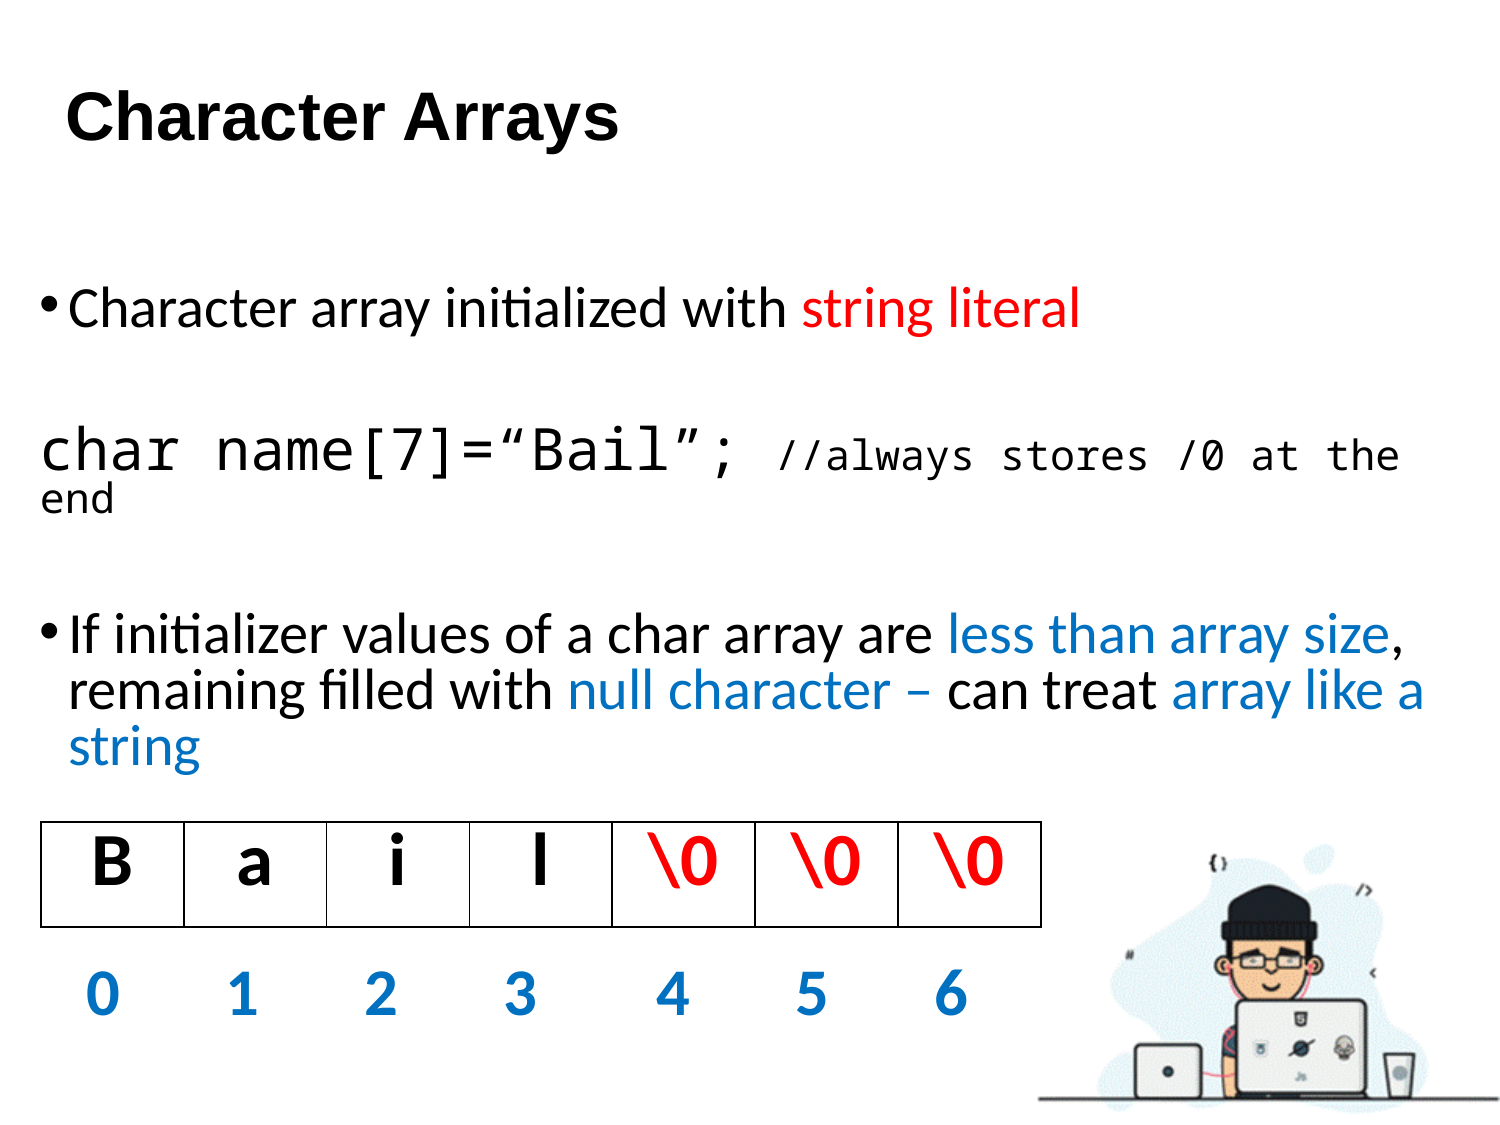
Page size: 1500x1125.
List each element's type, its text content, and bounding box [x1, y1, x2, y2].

table_header l [470, 823, 611, 926]
picture [1037, 843, 1500, 1125]
table_header a [185, 823, 326, 926]
table_header \0 [899, 823, 1040, 926]
table_header B [42, 823, 183, 926]
title Character Arrays [50, 24, 1325, 213]
list Character array initialized with string literal char name[7]=“Bail”; //always stores /0 at the end If initializer values of a char array are less than array size, remaining filled with null character – can treat array like a string [24, 275, 1488, 1038]
table_header i [327, 823, 469, 926]
table_header \0 [613, 823, 754, 926]
text_box 0 1 2 3 4 5 6 [42, 941, 1037, 1037]
table_header \0 [756, 823, 897, 926]
